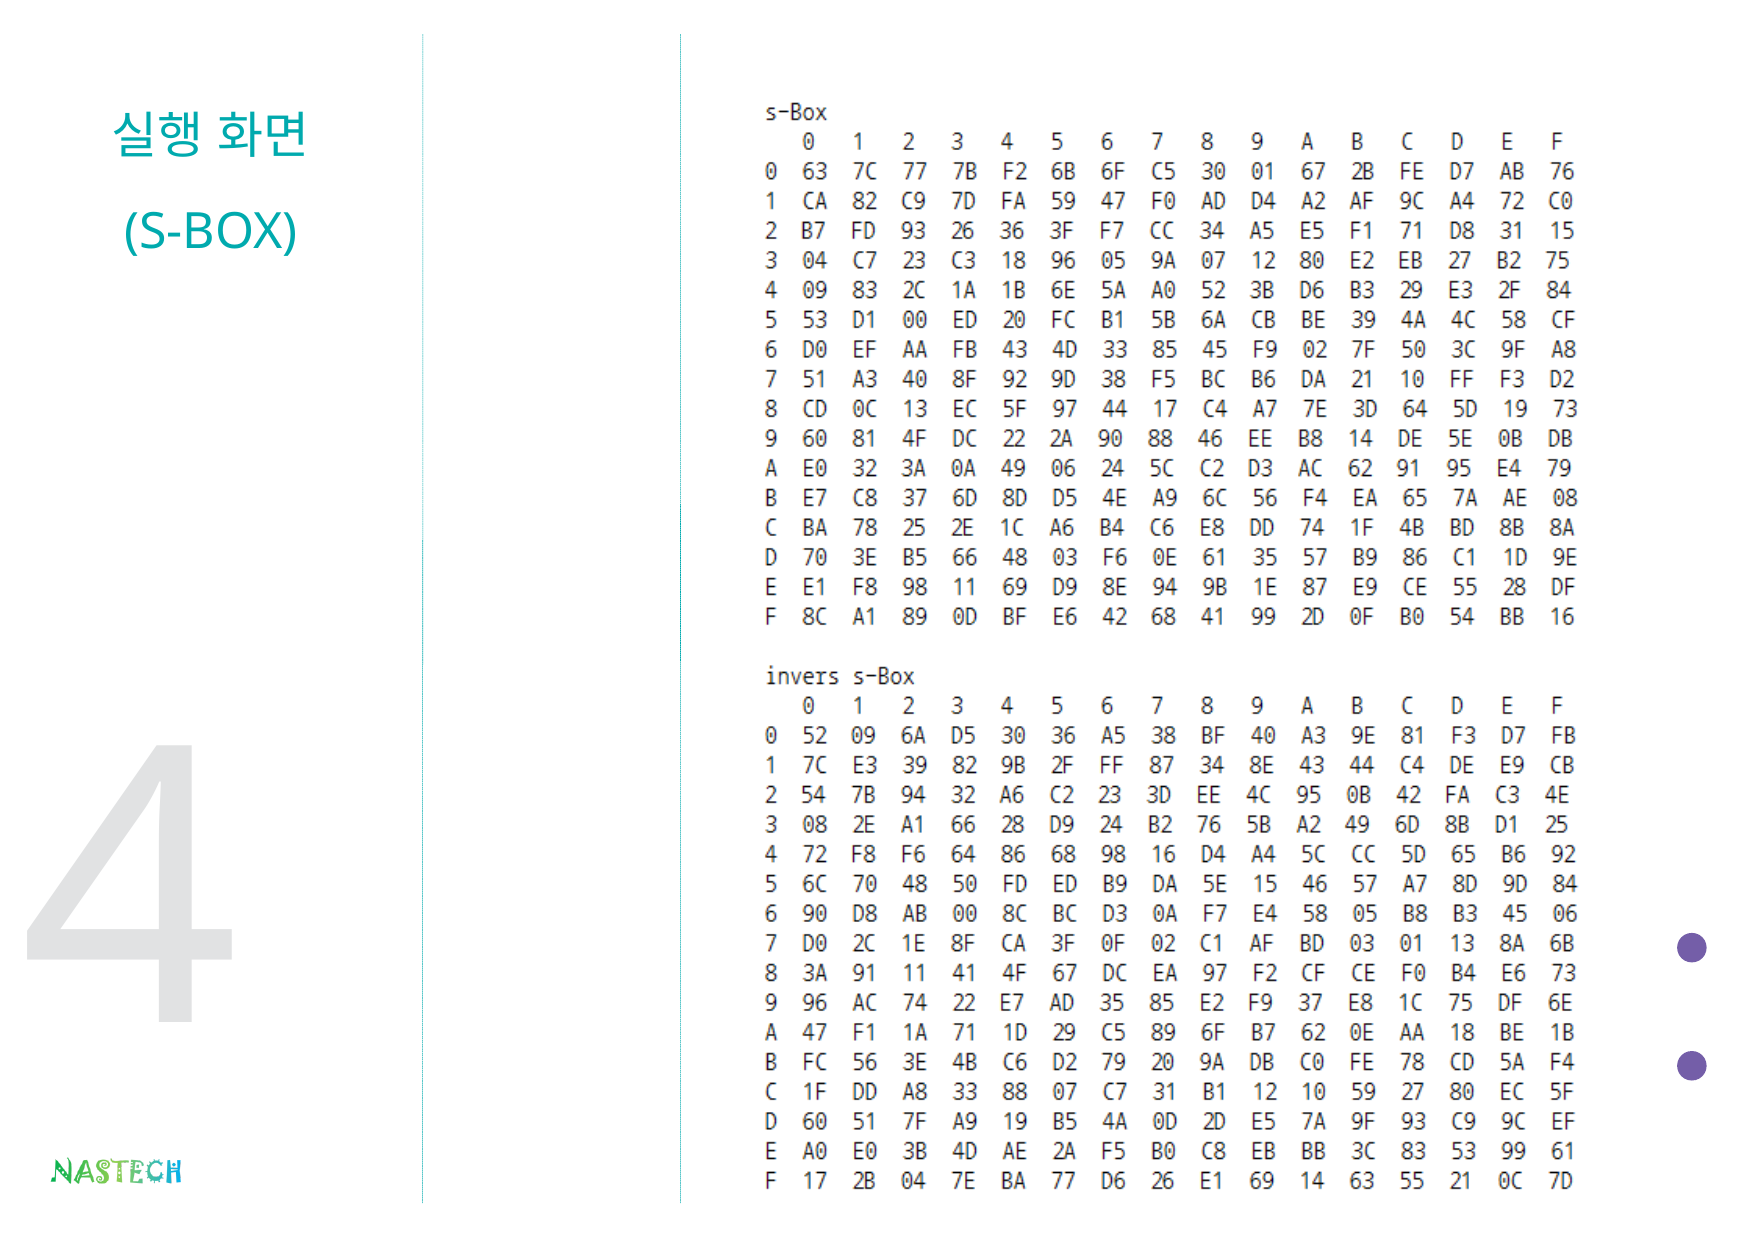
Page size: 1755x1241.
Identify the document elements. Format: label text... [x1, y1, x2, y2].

list 4 [19, 636, 226, 1241]
picture [753, 100, 1594, 1198]
text_box 실행 화면 (S-BOX) [0, 67, 422, 260]
